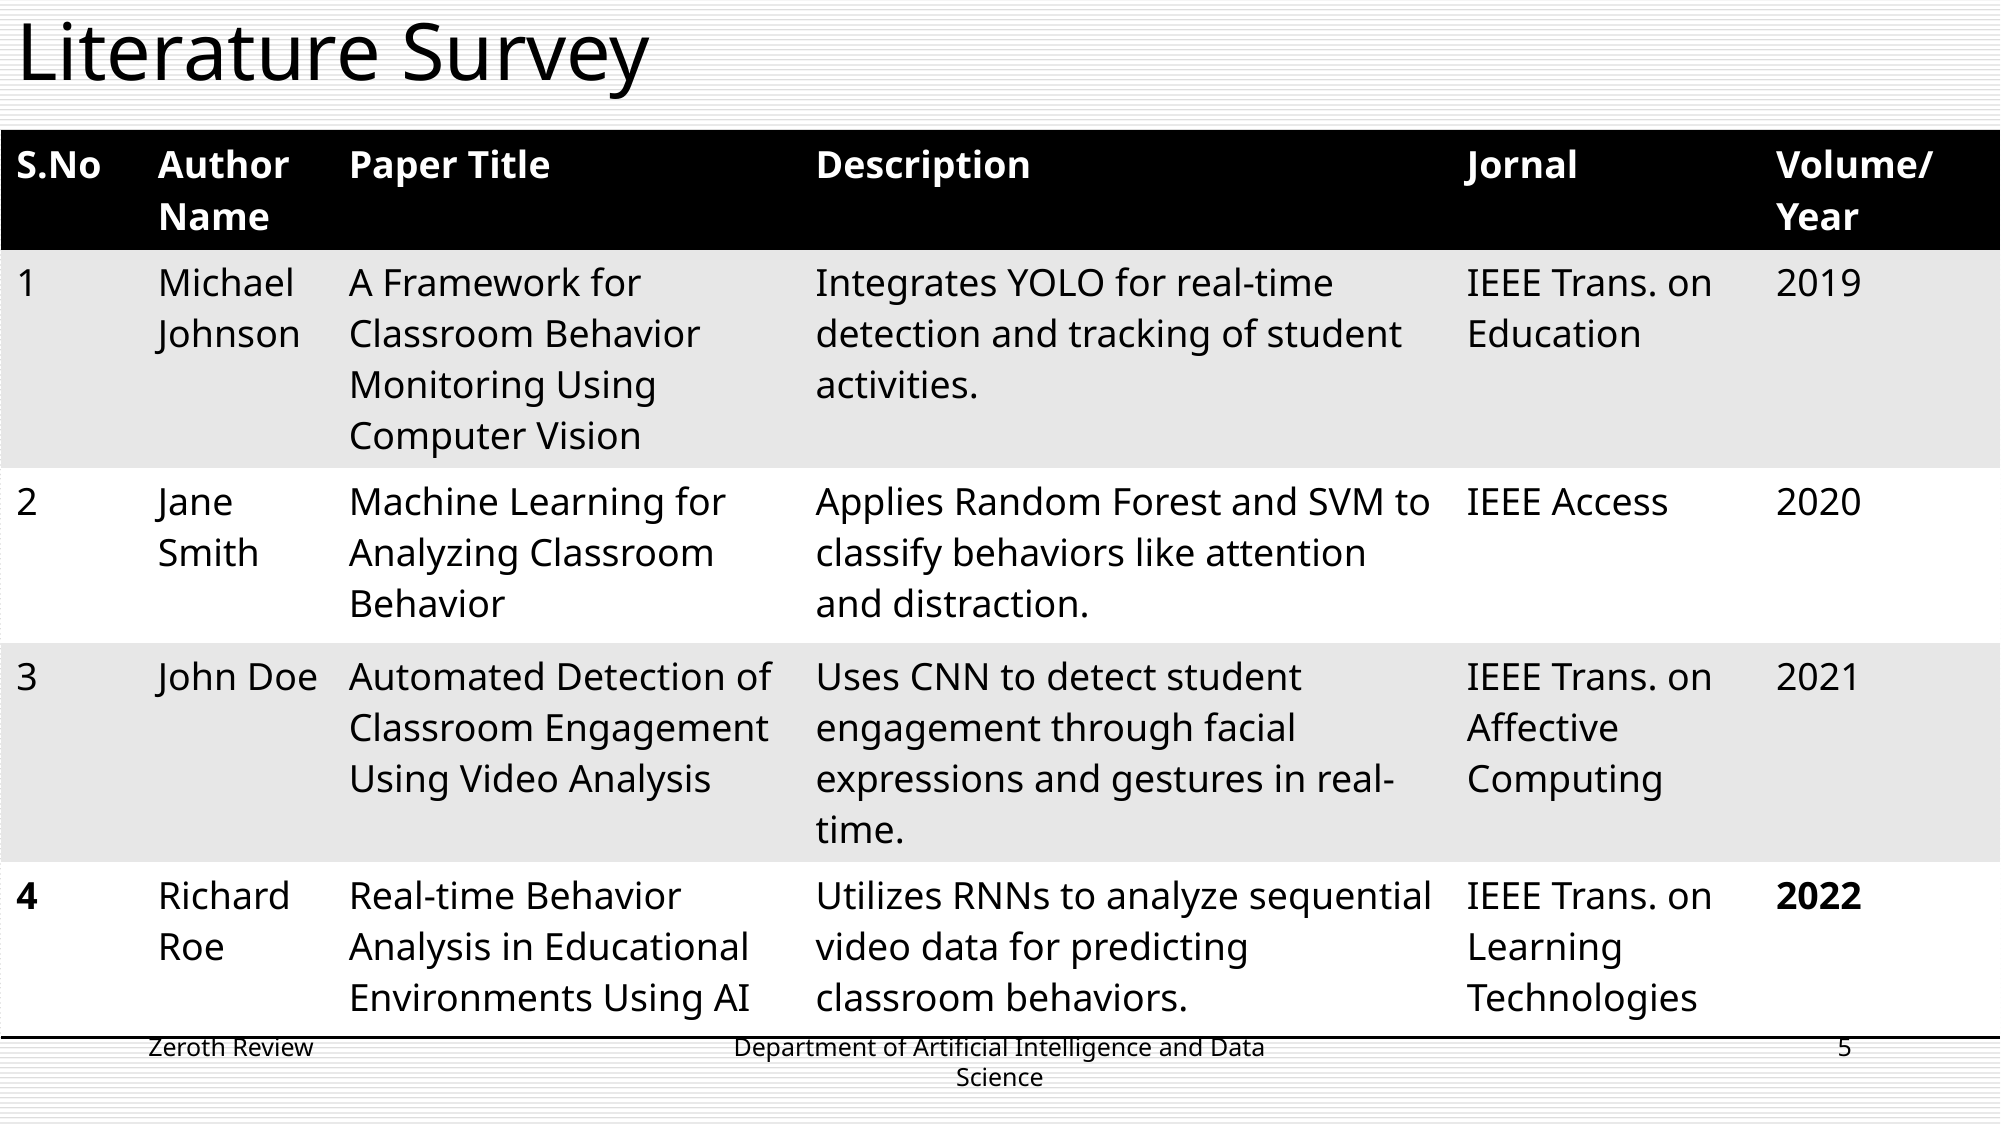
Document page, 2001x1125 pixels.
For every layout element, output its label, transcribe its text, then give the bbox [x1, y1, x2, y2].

table_cell 2021 [1761, 643, 2000, 862]
table_cell Uses CNN to detect student engagement through facial expressions and gestures in real-time. [801, 643, 1452, 862]
table_header Jornal [1452, 133, 1761, 247]
slide_number Zeroth Review [133, 1024, 567, 1103]
table_cell John Doe [143, 643, 334, 862]
table_cell Applies Random Forest and SVM to classify behaviors like attention and distraction. [801, 468, 1452, 643]
table_header S.No [1, 133, 143, 247]
table_cell IEEE Trans. on Education [1452, 250, 1761, 468]
table_cell Utilizes RNNs to analyze sequential video data for predicting classroom behaviors. [801, 862, 1452, 1036]
table_cell Michael Johnson [143, 250, 334, 468]
table_header Paper Title [334, 133, 801, 247]
table_cell Real-time Behavior Analysis in Educational Environments Using AI [334, 862, 801, 1036]
table_cell Jane Smith [143, 468, 334, 643]
table_cell 2019 [1761, 250, 2000, 468]
table_cell 2 [1, 468, 143, 643]
table_cell 2020 [1761, 468, 2000, 643]
table_cell IEEE Trans. on Affective Computing [1452, 643, 1761, 862]
picture [0, 0, 2001, 1125]
table_cell Automated Detection of Classroom Engagement Using Video Analysis [334, 643, 801, 862]
table_cell 4 [1, 862, 143, 1036]
table_cell Integrates YOLO for real-time detection and tracking of student activities. [801, 250, 1452, 468]
table_cell IEEE Access [1452, 468, 1761, 643]
table_cell A Framework for Classroom Behavior Monitoring Using Computer Vision [334, 250, 801, 468]
table_cell IEEE Trans. on Learning Technologies [1452, 862, 1761, 1024]
table_header Description [801, 133, 1452, 247]
table_cell 2022 [1761, 862, 2000, 1036]
footer Department of Artificial Intelligence and Data Science [683, 1024, 1317, 1103]
table_cell Machine Learning for Analyzing Classroom Behavior [334, 468, 801, 643]
title Literature Survey [1, 0, 1742, 105]
table_header Author Name [143, 133, 334, 247]
table_header Volume/ Year [1761, 133, 2000, 247]
table_cell 3 [1, 643, 143, 862]
table_cell 1 [1, 250, 143, 468]
slide_number 5 [1433, 1024, 1867, 1103]
table_cell Richard Roe [143, 862, 334, 1024]
